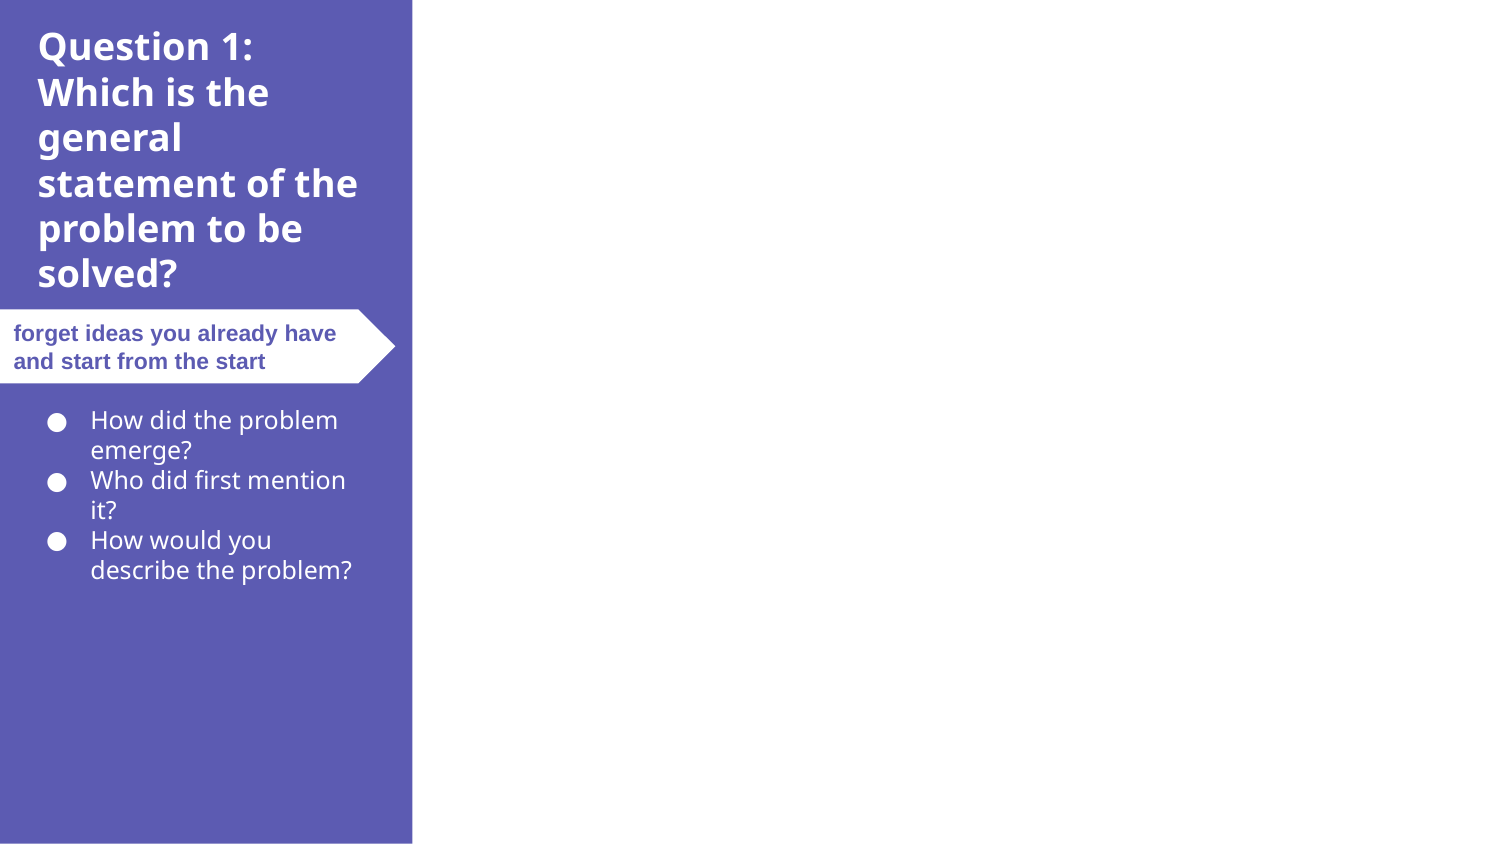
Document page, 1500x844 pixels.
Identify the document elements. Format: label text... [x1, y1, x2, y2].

text_box Question 1: Which is the general statement of the problem to be solved? [22, 7, 389, 311]
text_box [0, 0, 413, 844]
text_box forget ideas you already have and start from the start [0, 309, 396, 384]
text_box How did the problem emerge? Who did first mention it? How would you describe the problem? [31, 359, 389, 600]
